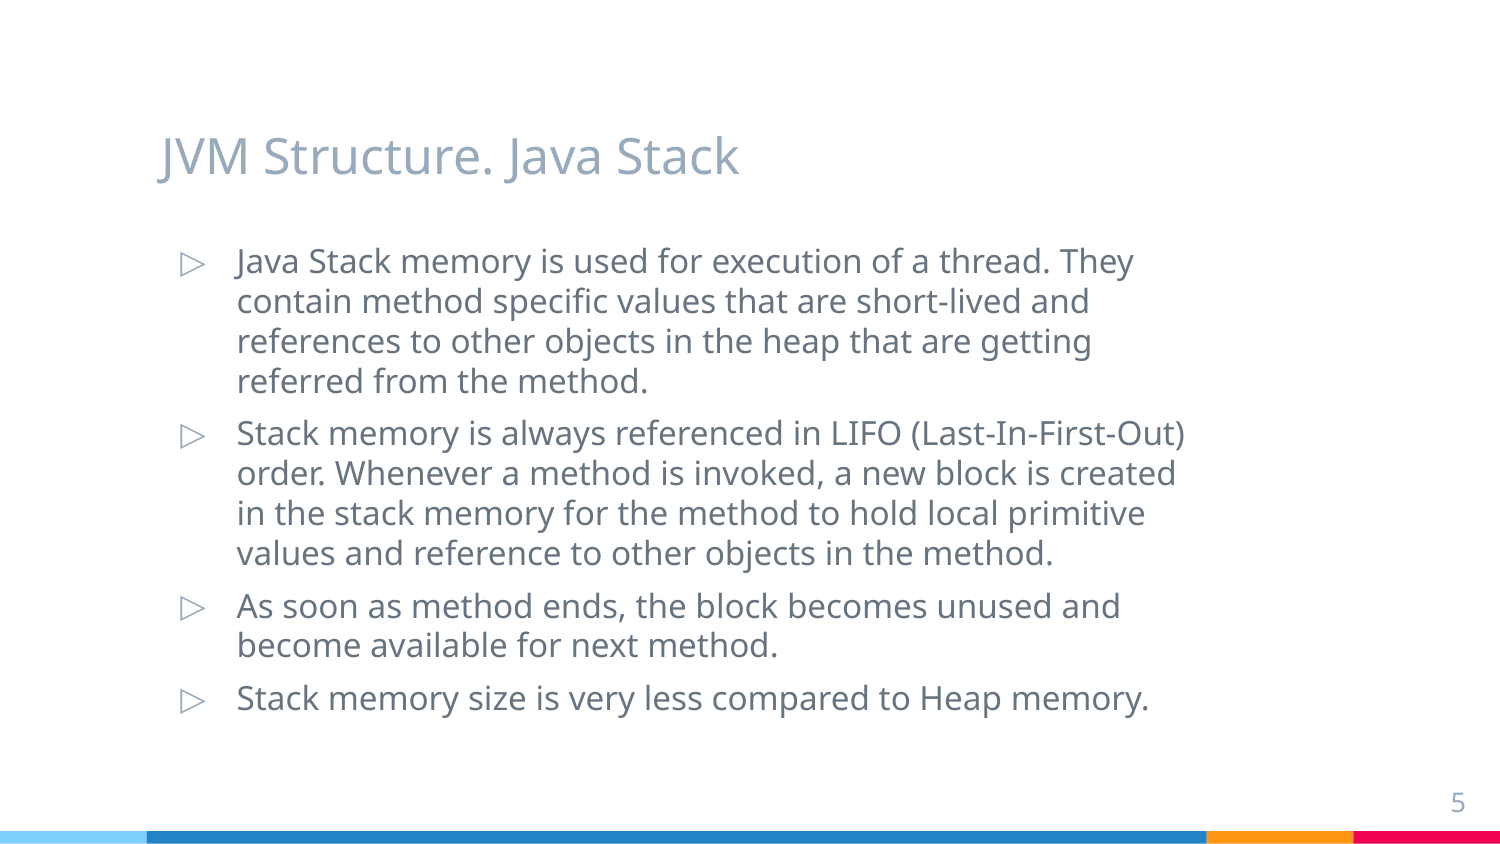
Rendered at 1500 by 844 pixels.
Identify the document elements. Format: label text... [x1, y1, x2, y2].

list Java Stack memory is used for execution of a thread. They contain method specific values that are short-lived and references to other objects in the heap that are getting referred from the method. Stack memory is always referenced in LIFO (Last-In-First-Out) order. Whenever a method is invoked, a new block is created in the stack memory for the method to hold local primitive values and reference to other objects in the method. As soon as method ends, the block becomes unused and become available for next method. Stack memory size is very less compared to Heap memory. [146, 225, 1207, 809]
slide_number 5 [1391, 770, 1482, 822]
title JVM Structure. Java Stack [146, 58, 1207, 200]
